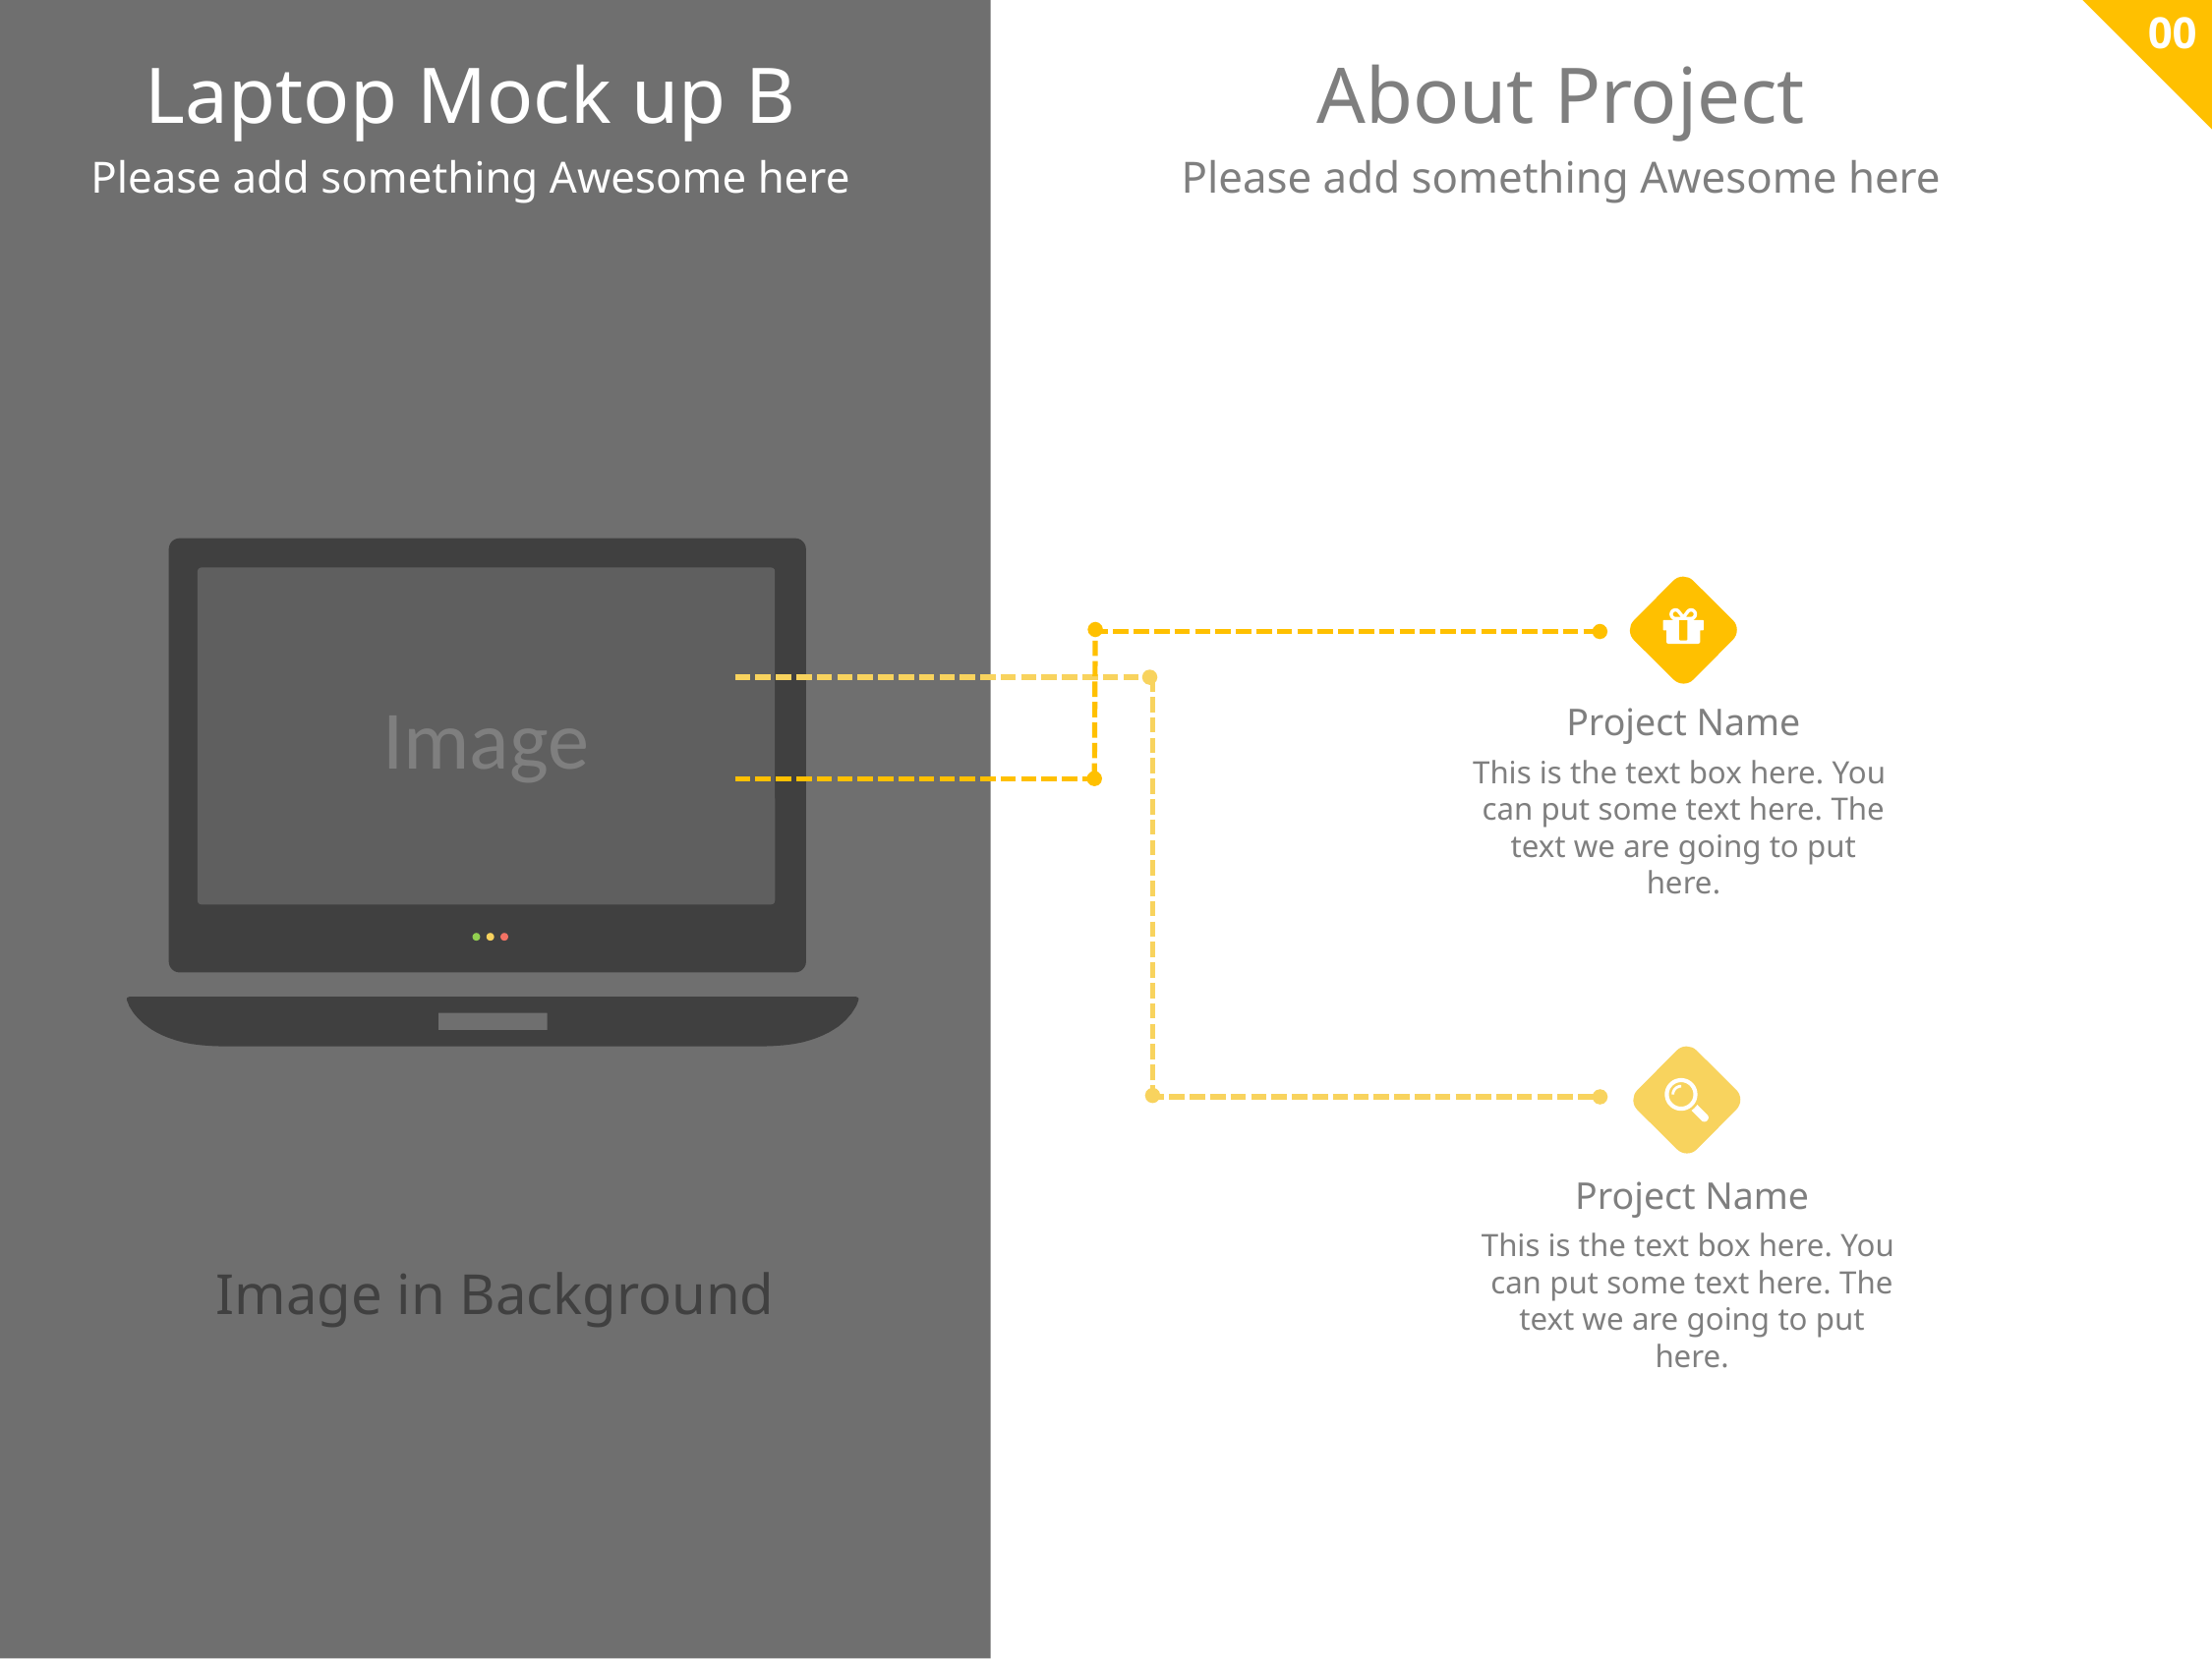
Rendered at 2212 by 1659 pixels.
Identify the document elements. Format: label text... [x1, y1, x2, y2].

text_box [1664, 1077, 1709, 1122]
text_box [1467, 1165, 1918, 1346]
text_box [1632, 1045, 1742, 1155]
text_box [1662, 607, 1704, 645]
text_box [2080, 0, 2212, 130]
text_box [1628, 575, 1738, 685]
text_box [1458, 691, 1909, 873]
text_box About Project [1302, 38, 1821, 143]
text_box Image in Background [0, 0, 992, 1659]
text_box Please add something Awesome here [76, 143, 865, 209]
text_box Laptop Mock up B [131, 38, 811, 143]
text_box Please add something Awesome here [1166, 143, 1956, 209]
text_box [126, 538, 859, 1047]
